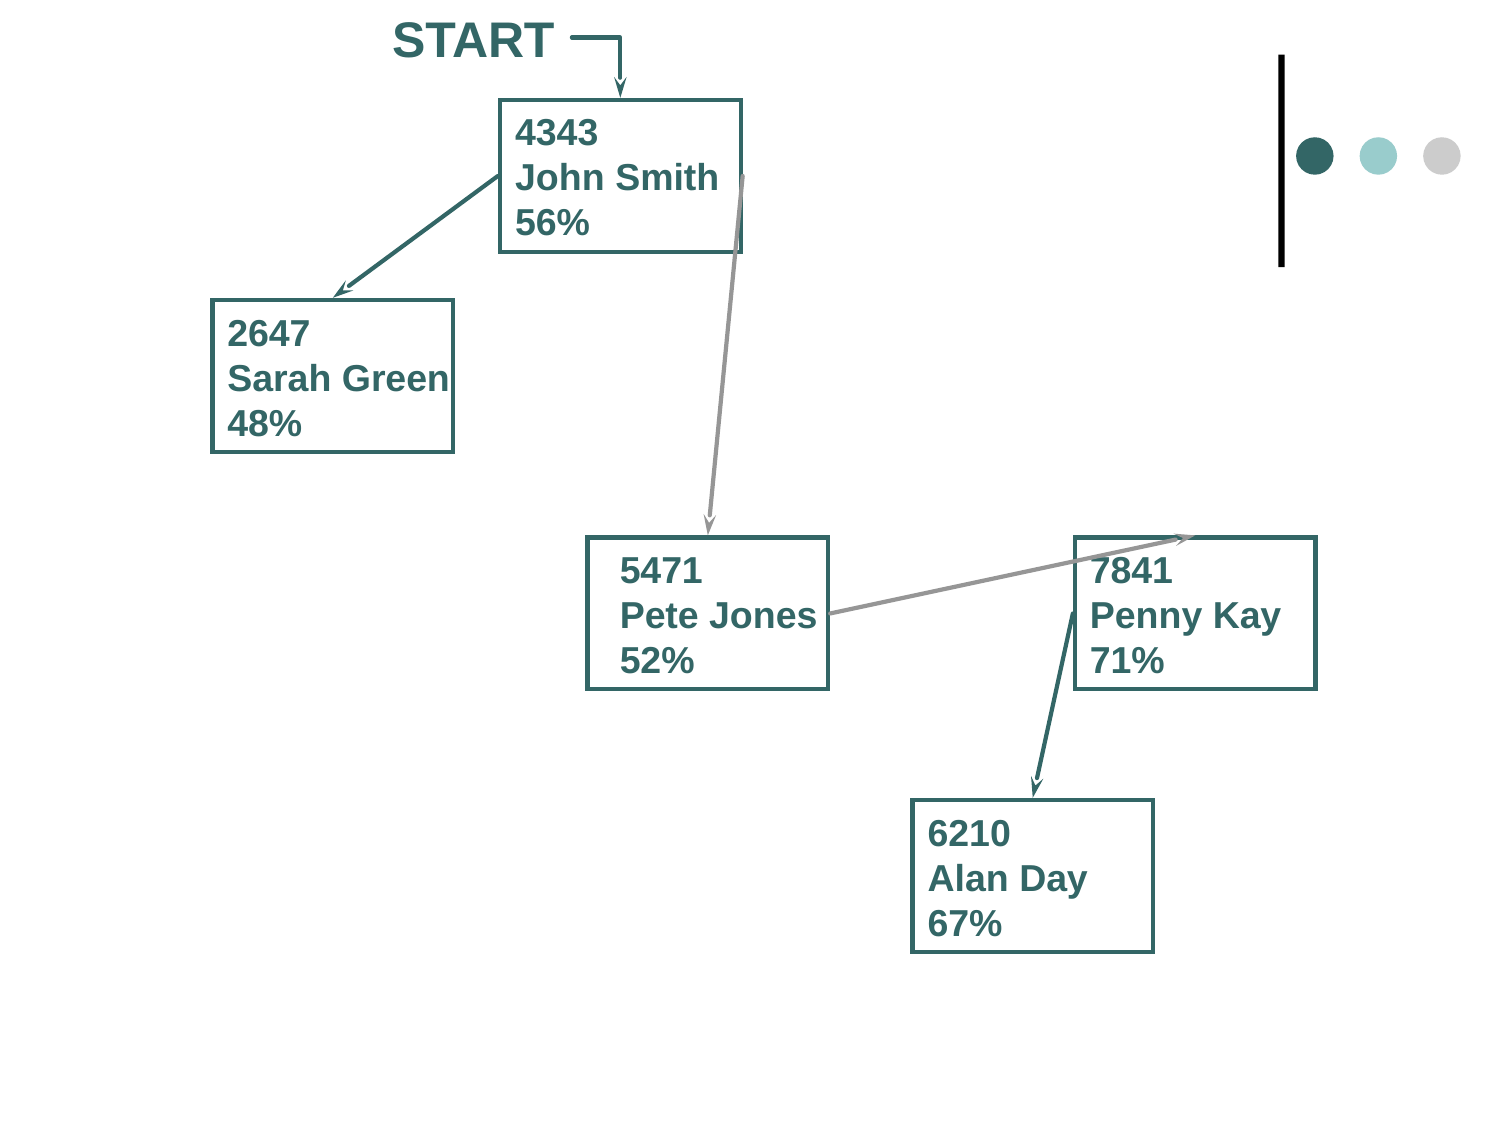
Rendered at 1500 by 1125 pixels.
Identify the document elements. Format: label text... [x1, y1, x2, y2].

text_box [1031, 613, 1073, 798]
text_box 5471 Pete Jones 52% [604, 547, 811, 680]
text_box [703, 175, 743, 536]
text_box [587, 537, 829, 690]
text_box 4343 John Smith 56% [500, 99, 741, 252]
text_box 2647 Sarah Green 48% [212, 299, 454, 452]
text_box 7841 Penny Kay 71% [1074, 537, 1316, 690]
text_box START [376, 0, 570, 76]
text_box [830, 533, 1196, 614]
text_box [332, 175, 498, 298]
text_box 6210 Alan Day 67% [912, 800, 1154, 952]
text_box [571, 37, 627, 98]
